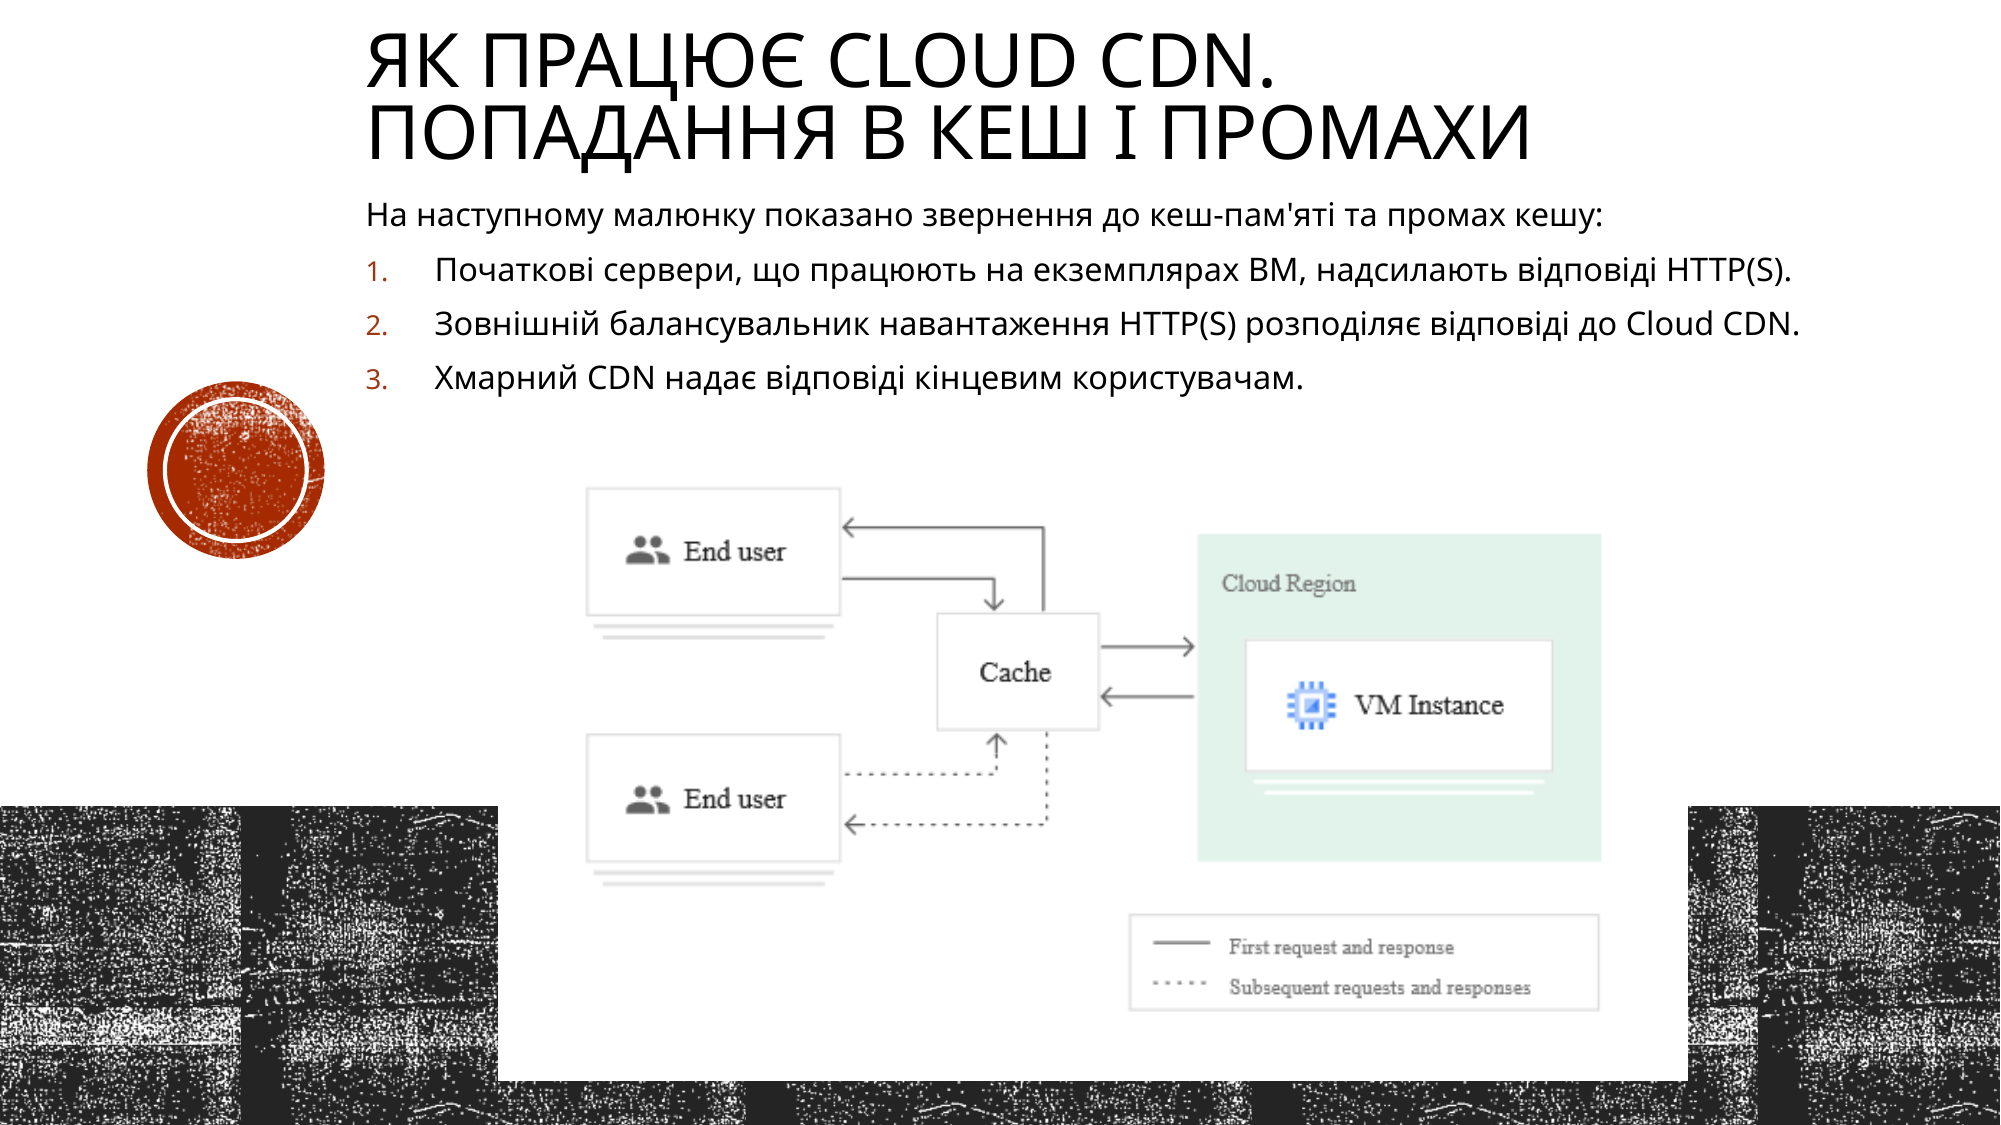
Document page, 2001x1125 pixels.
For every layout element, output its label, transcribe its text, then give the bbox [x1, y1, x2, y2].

list На наступному малюнку показано звернення до кеш-пам'яті та промах кешу: Початкові сервери, що працюють на екземплярах ВМ, надсилають відповіді HTTP(S). Зовнішній балансувальник навантаження HTTP(S) розподіляє відповіді до Cloud CDN. Хмарний CDN надає відповіді кінцевим користувачам. [350, 190, 1836, 449]
title Як працює Cloud CDN. Попадання в кеш і промахи [350, 0, 1650, 190]
picture [498, 427, 1688, 1081]
